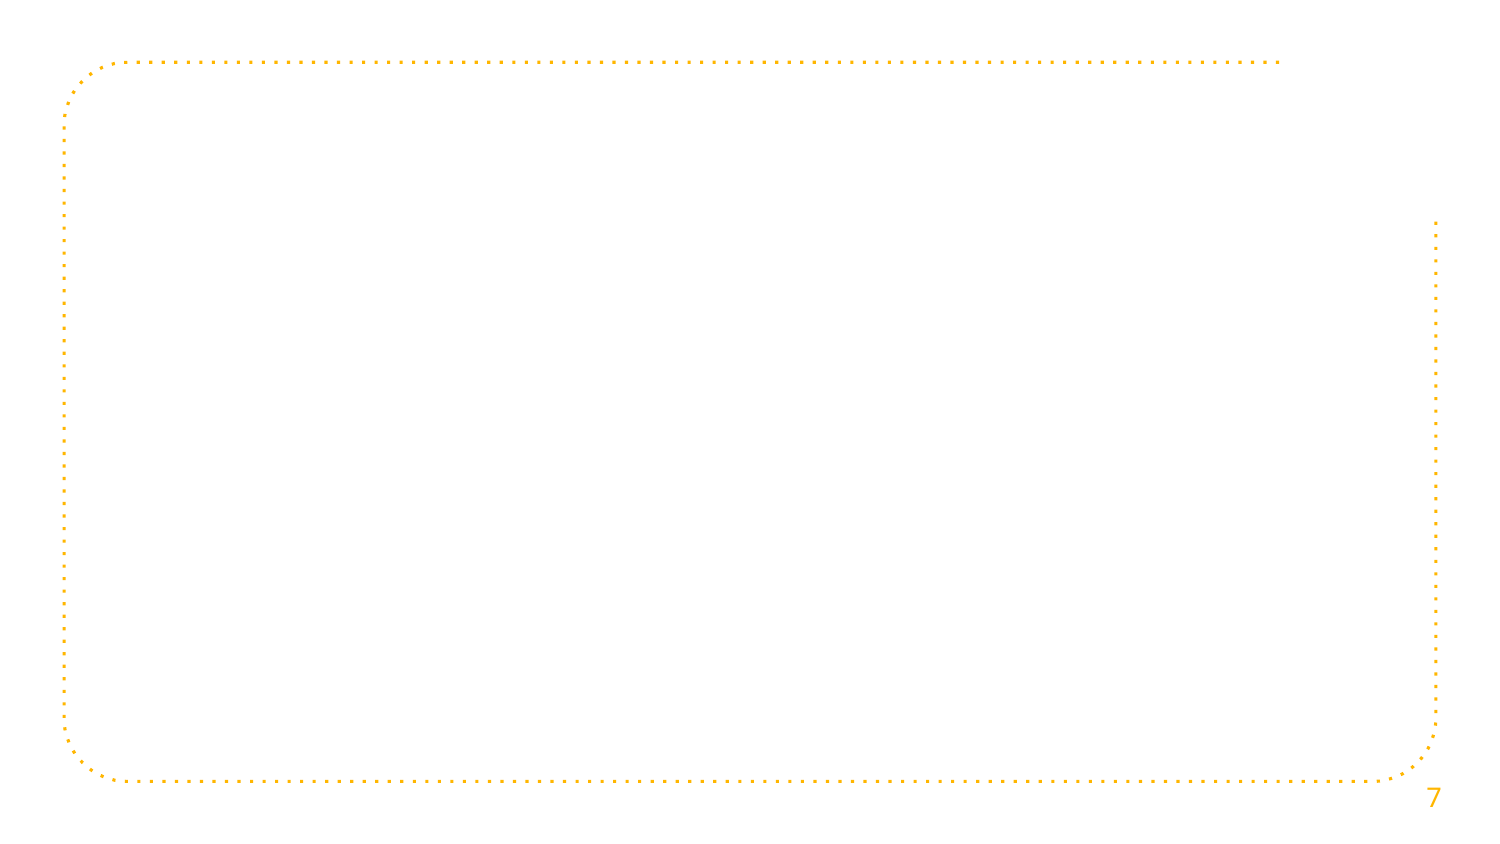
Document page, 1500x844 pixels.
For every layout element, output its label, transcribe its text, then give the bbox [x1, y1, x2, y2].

slide_number ‹#› [1411, 753, 1500, 844]
